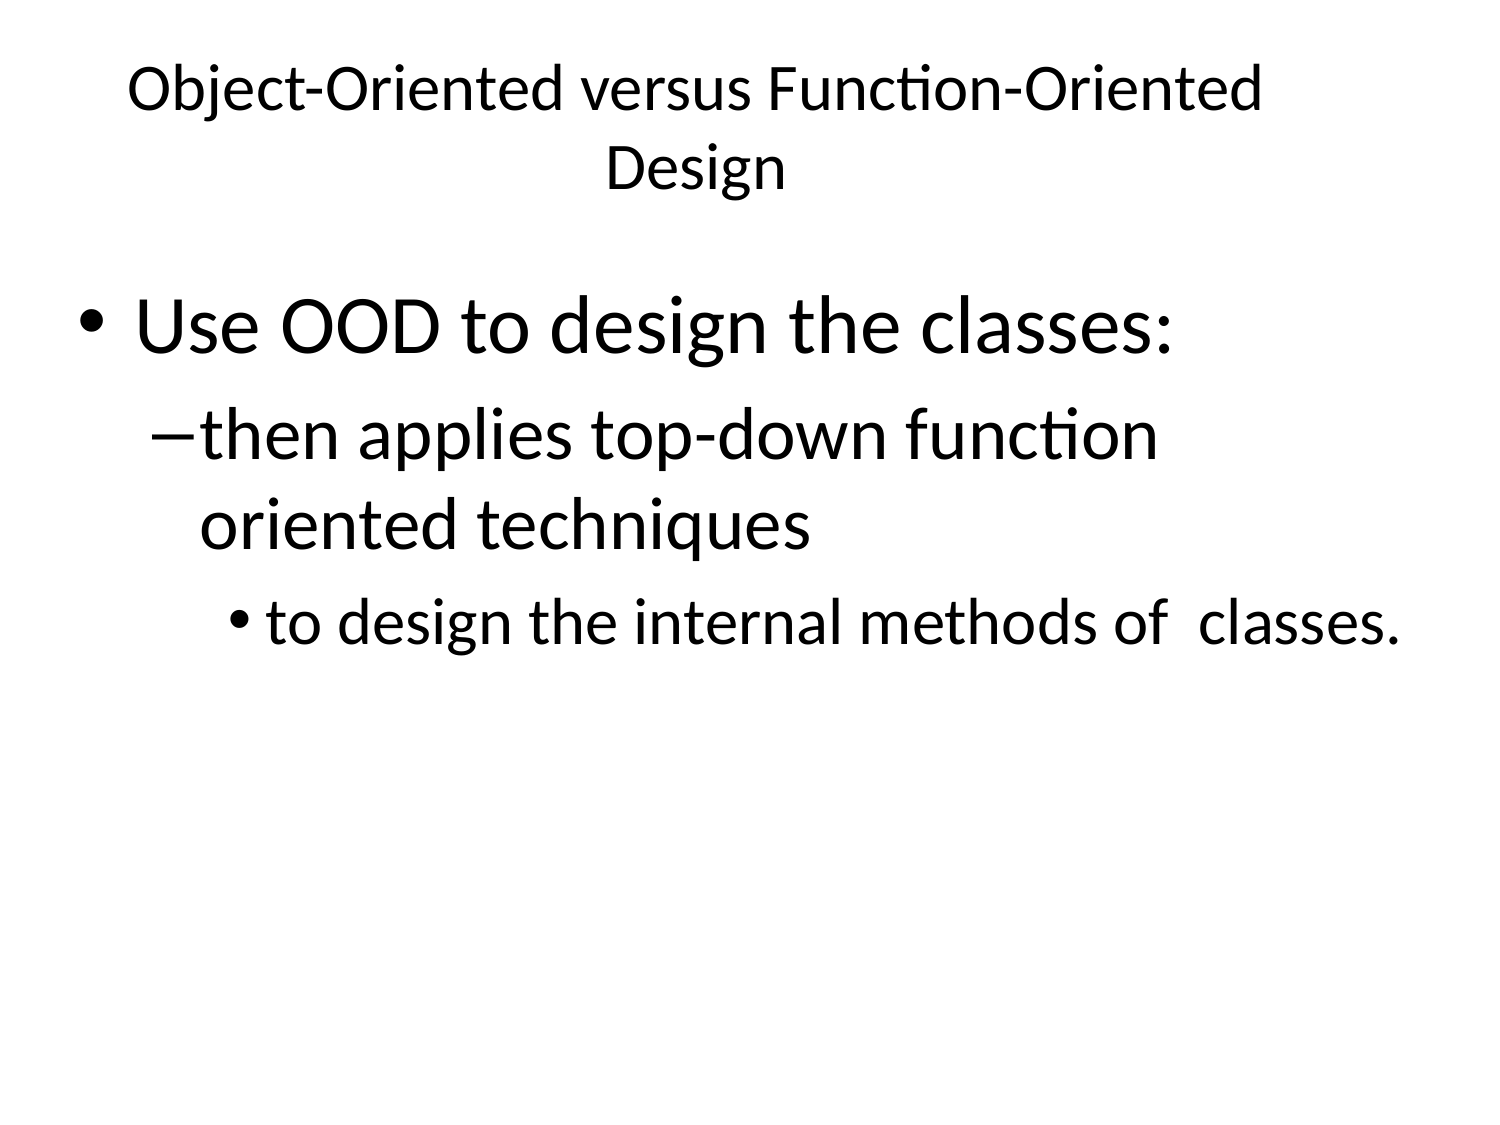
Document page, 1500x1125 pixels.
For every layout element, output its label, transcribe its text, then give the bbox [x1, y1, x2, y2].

list Use OOD to design the classes: then applies top-down function oriented techniques to design the internal methods of classes. [75, 262, 1425, 1005]
title Object-Oriented versus Function-Oriented Design [66, 29, 1342, 217]
